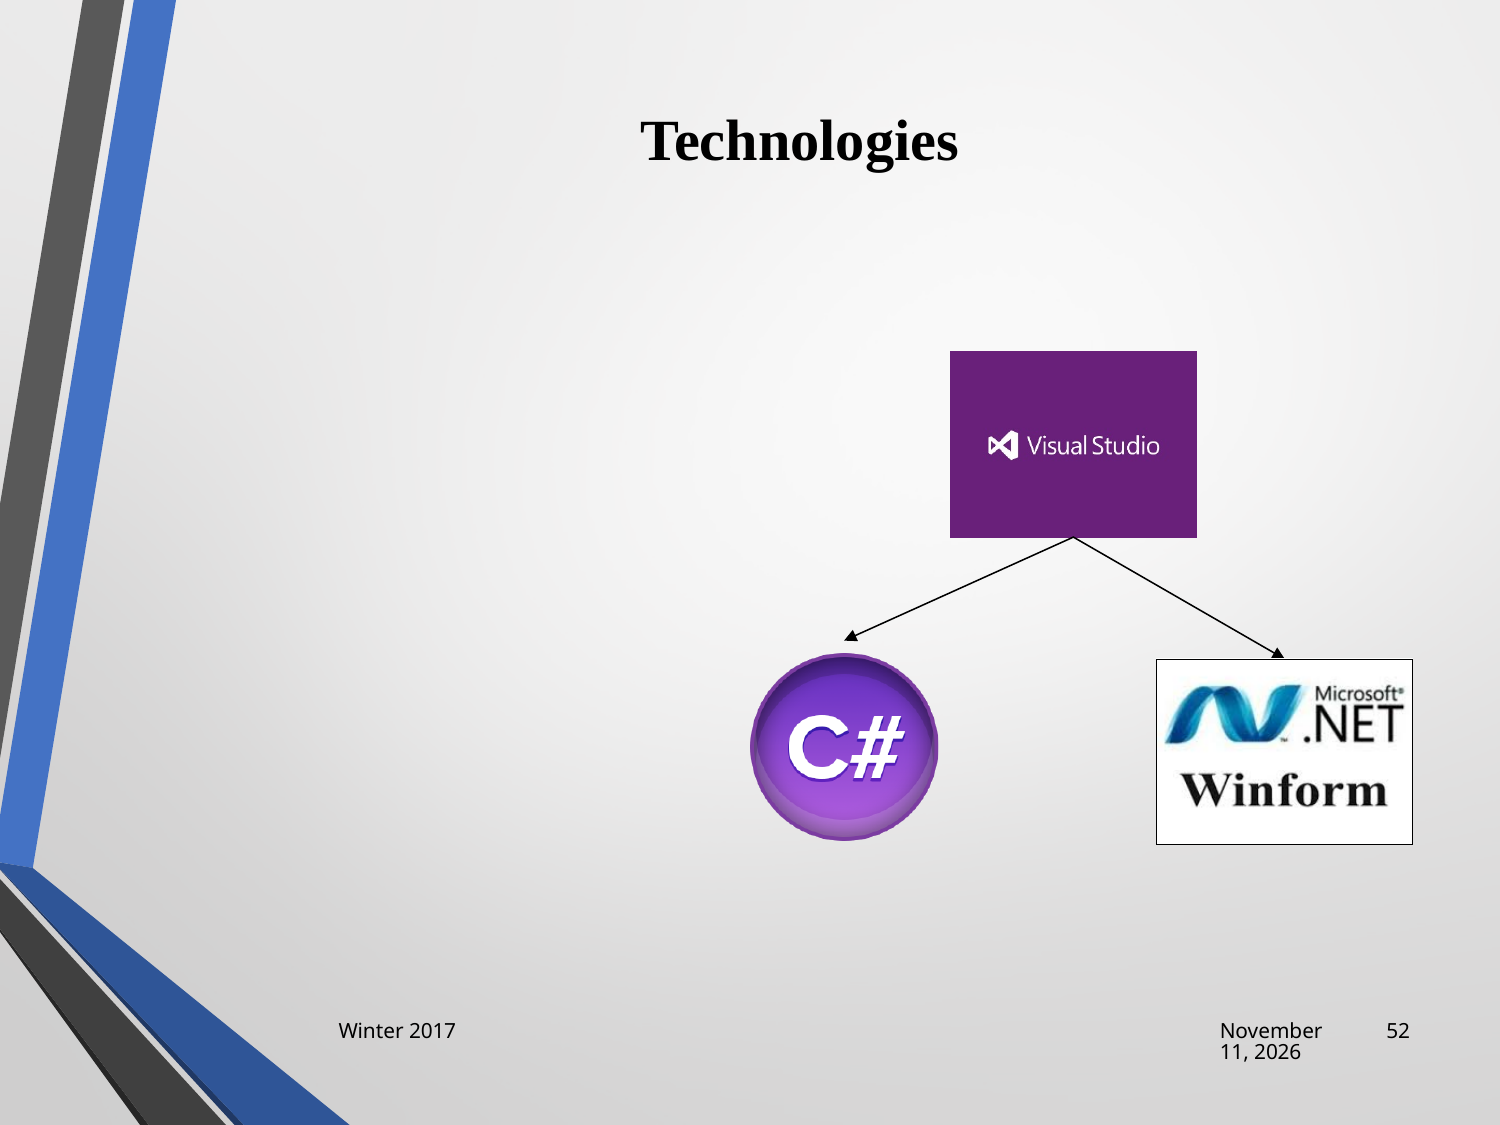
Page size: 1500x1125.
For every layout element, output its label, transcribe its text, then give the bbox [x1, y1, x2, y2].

slide_number 52 [1354, 1001, 1425, 1062]
picture [949, 351, 1198, 536]
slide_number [1204, 1001, 1346, 1062]
picture [1156, 658, 1414, 845]
title Technologies [375, 75, 1225, 200]
footer Winter 2017 [323, 1001, 1196, 1062]
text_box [1073, 536, 1286, 660]
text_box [843, 536, 1074, 641]
picture [739, 640, 949, 851]
